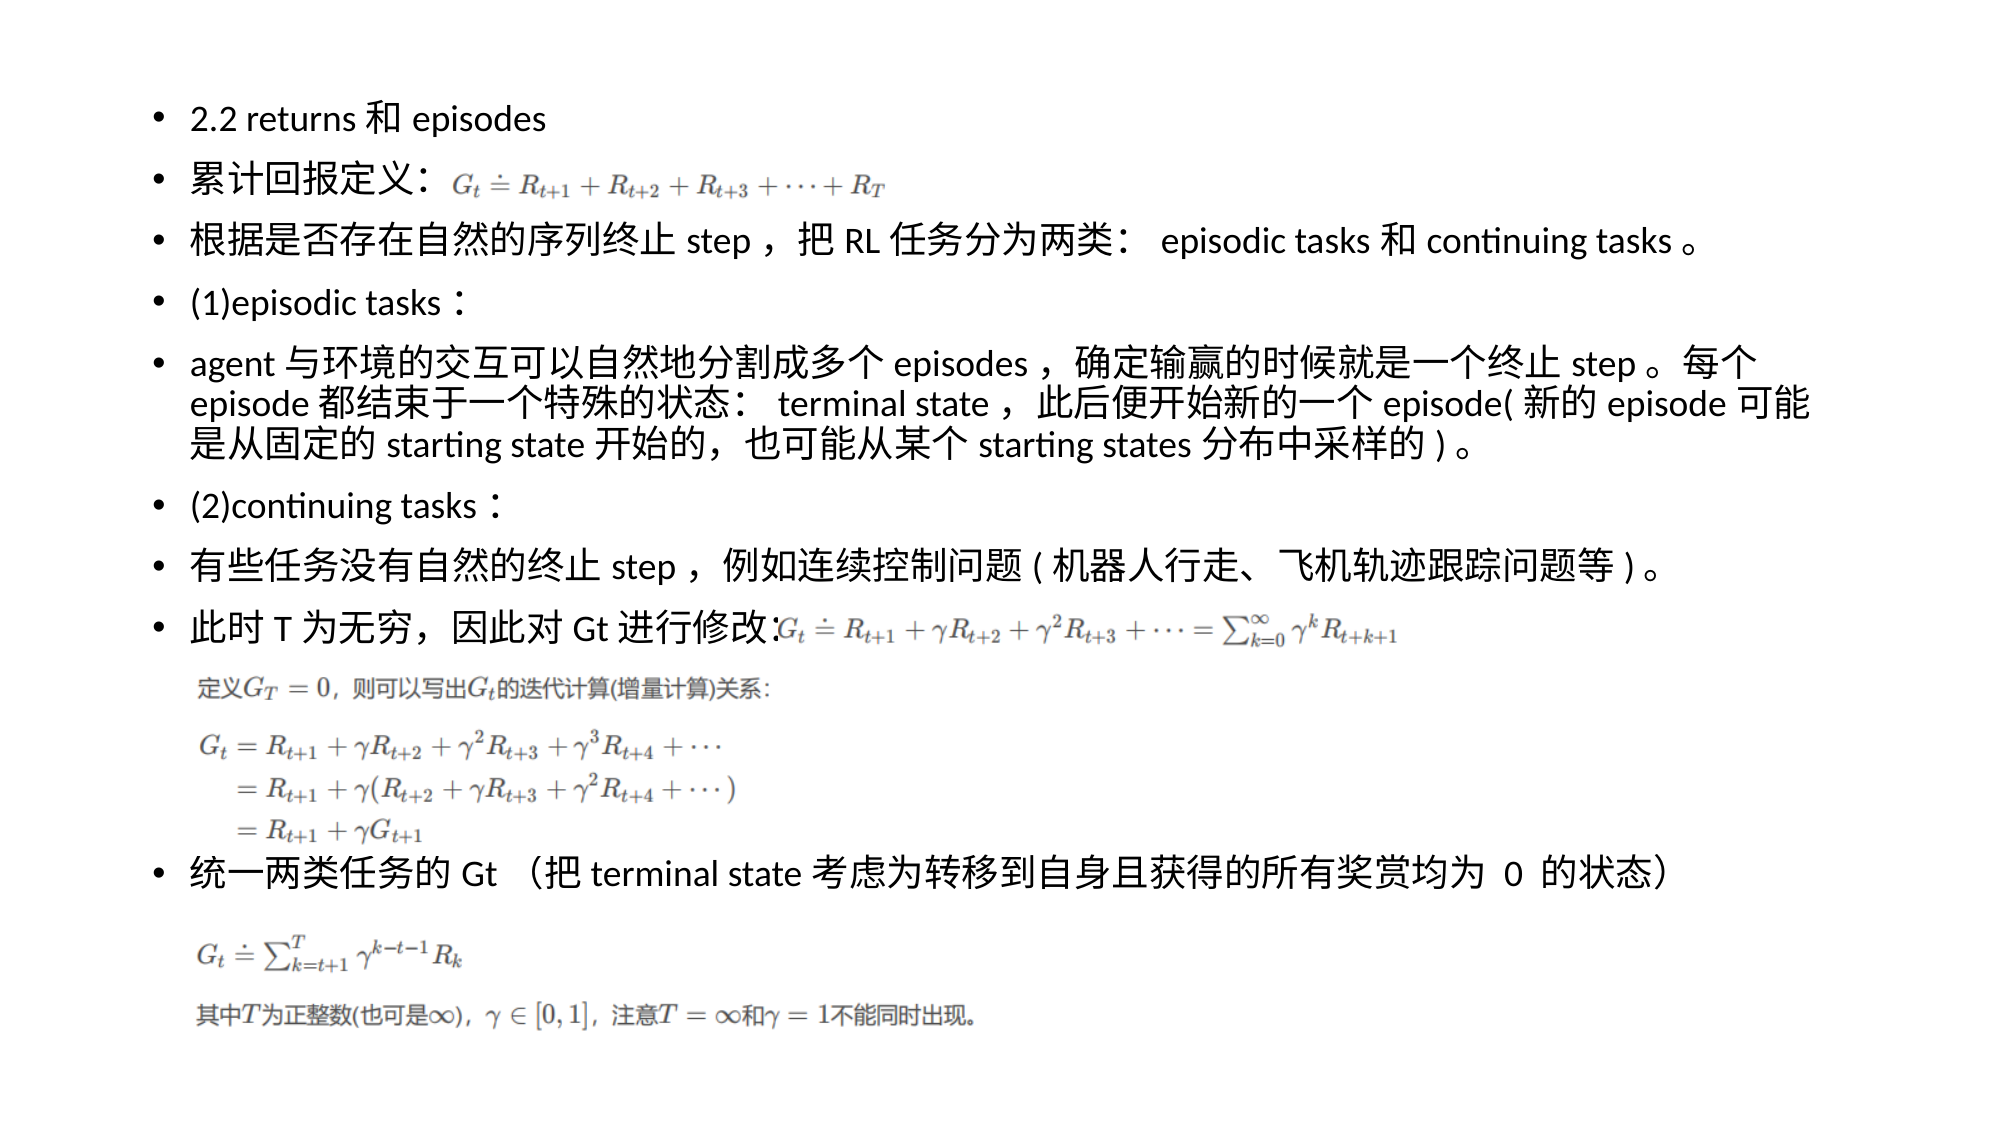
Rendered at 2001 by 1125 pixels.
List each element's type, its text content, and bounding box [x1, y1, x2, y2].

list 2.2 returns和episodes 累计回报定义： 根据是否存在自然的序列终止step，把RL任务分为两类：episodic tasks和continuing tasks。 (1)episodic tasks： agent与环境的交互可以自然地分割成多个episodes，确定输赢的时候就是一个终止step。每个episode都结束于一个特殊的状态：terminal state，此后便开始新的一个episode(新的episode可能是从固定的starting state开始的，也可能从某个starting states分布中采样的)。 (2)continuing tasks： 有些任务没有自然的终止step，例如连续控制问题(机器人行走、飞机轨迹跟踪问题等)。 此时T为无穷，因此对Gt进行修改： 统一两类任务的Gt（把terminal state考虑为转移到自身且获得的所有奖赏均为 0 的状态） [137, 91, 1863, 1014]
picture [189, 918, 995, 1042]
picture [447, 152, 900, 215]
picture [189, 598, 1402, 856]
